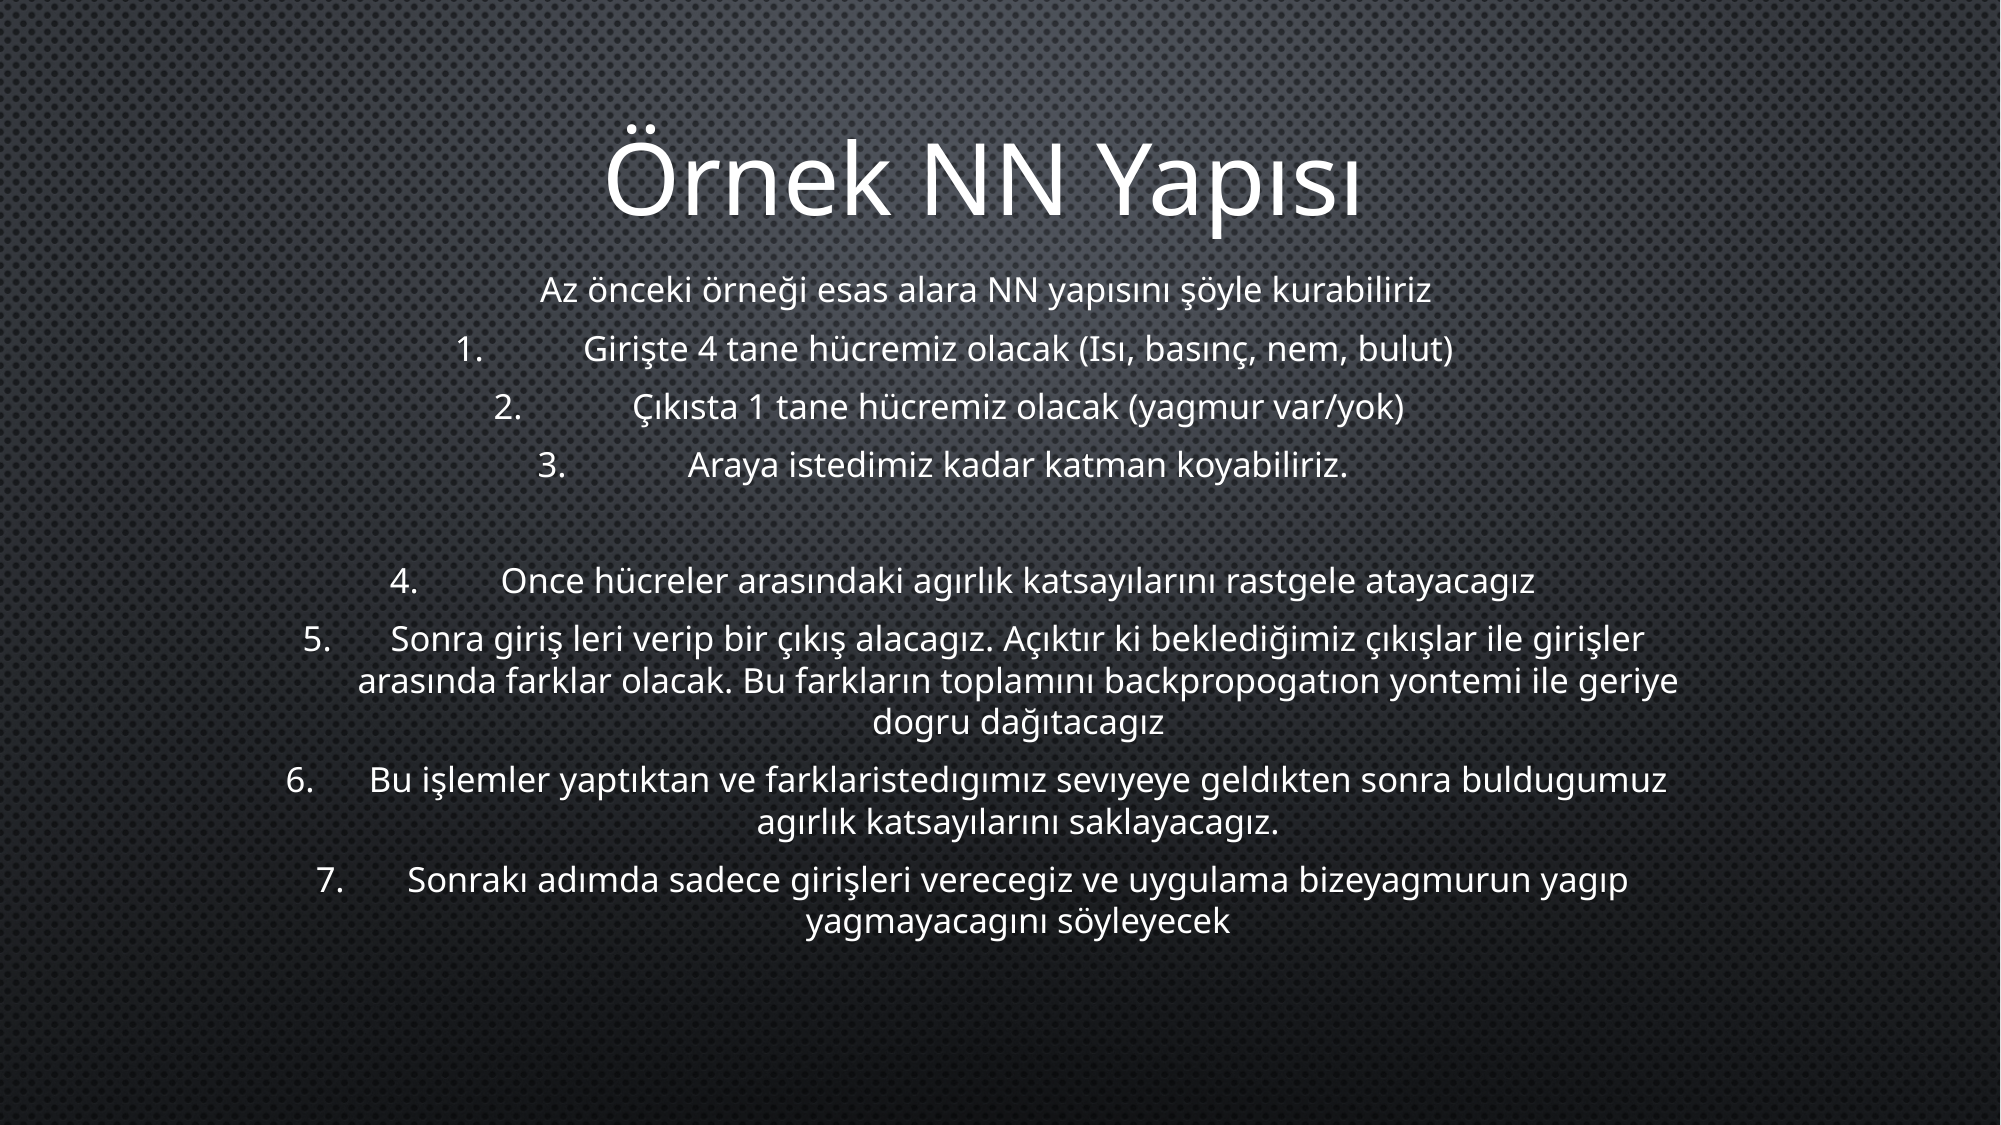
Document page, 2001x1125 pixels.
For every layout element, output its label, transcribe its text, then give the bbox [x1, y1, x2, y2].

subtitle Az önceki örneği esas alara NN yapısını şöyle kurabiliriz Girişte 4 tane hücremiz olacak (Isı, basınç, nem, bulut) Çıkısta 1 tane hücremiz olacak (yagmur var/yok) Araya istedimiz kadar katman koyabiliriz. Once hücreler arasındaki agırlık katsayılarını rastgele atayacagız Sonra giriş leri verip bir çıkış alacagız. Açıktır ki beklediğimiz çıkışlar ile girişler arasında farklar olacak. Bu farkların toplamını backpropogatıon yontemi ile geriye dogru dağıtacagız Bu işlemler yaptıktan ve farklaristedıgımız sevıyeye geldıkten sonra buldugumuz agırlık katsayılarını saklayacagız. Sonrakı adımda sadece girişleri verecegiz ve uygulama bizeyagmurun yagıp yagmayacagını söyleyecek [262, 260, 1711, 950]
title Örnek NN Yapısı [287, 99, 1682, 244]
